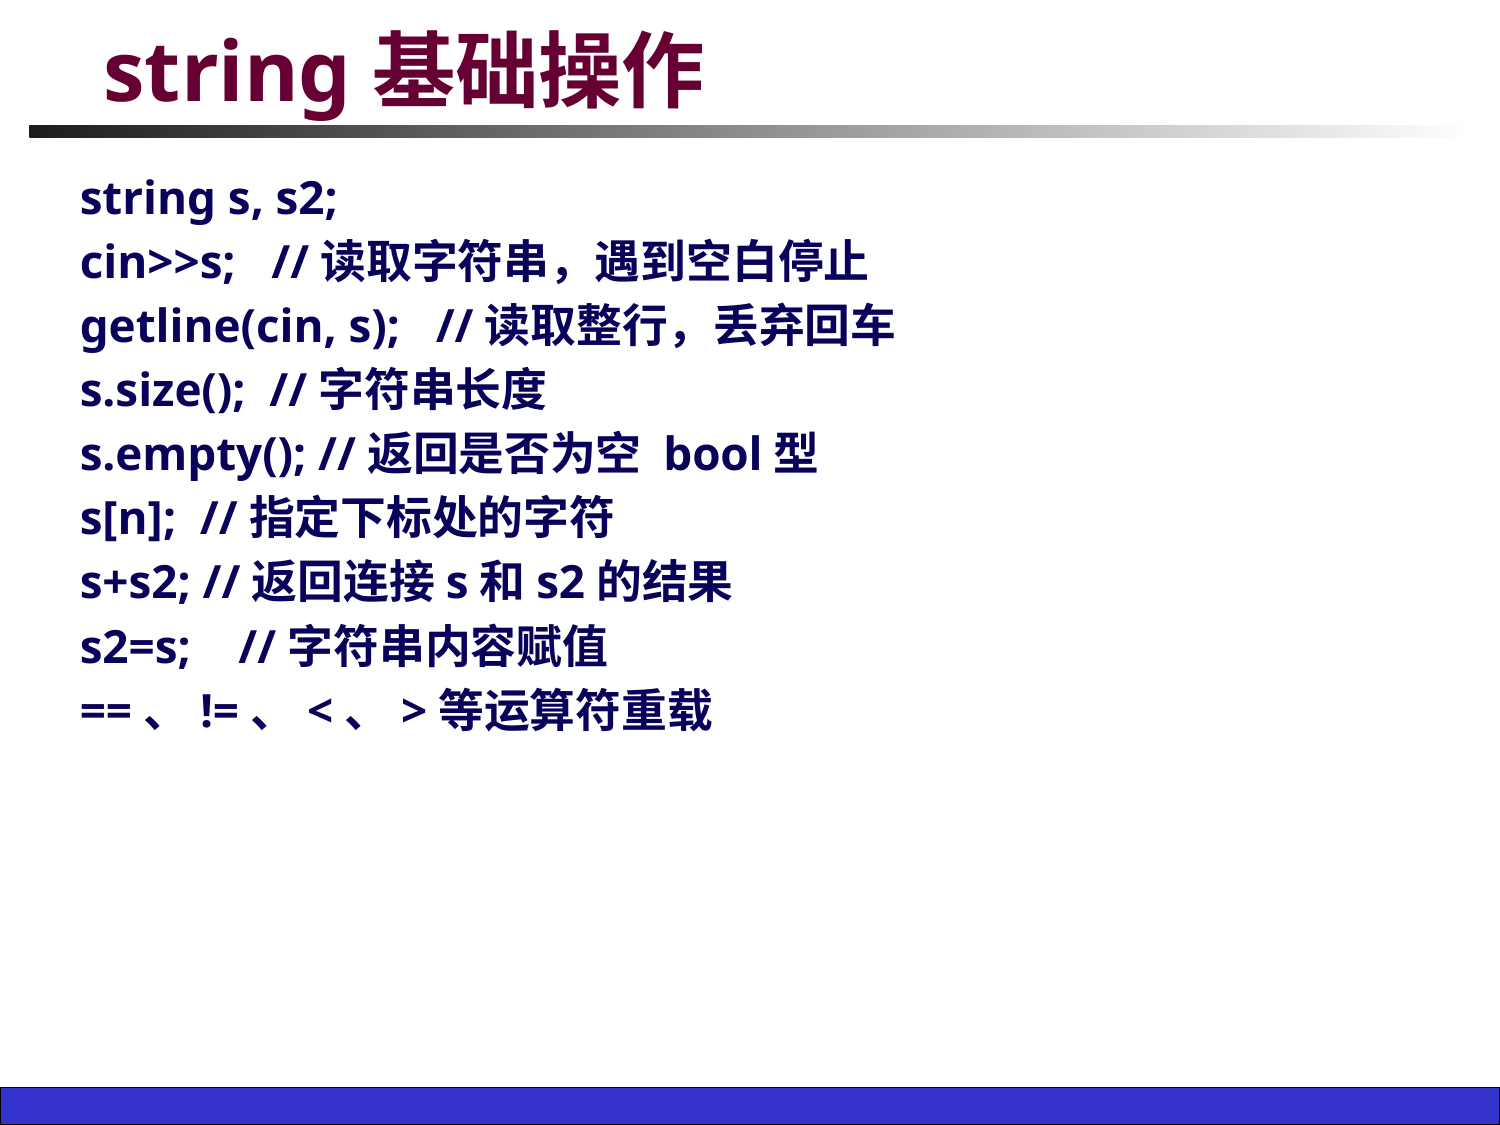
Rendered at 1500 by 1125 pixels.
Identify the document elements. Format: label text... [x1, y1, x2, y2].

list string s, s2; cin>>s; //读取字符串，遇到空白停止 getline(cin, s); //读取整行，丢弃回车 s.size(); //字符串长度 s.empty(); //返回是否为空 bool型 s[n]; //指定下标处的字符 s+s2; //返回连接s和s2的结果 s2=s; //字符串内容赋值 ==、!=、<、>等运算符重载 [64, 160, 1436, 1012]
title string基础操作 [88, 18, 1398, 126]
